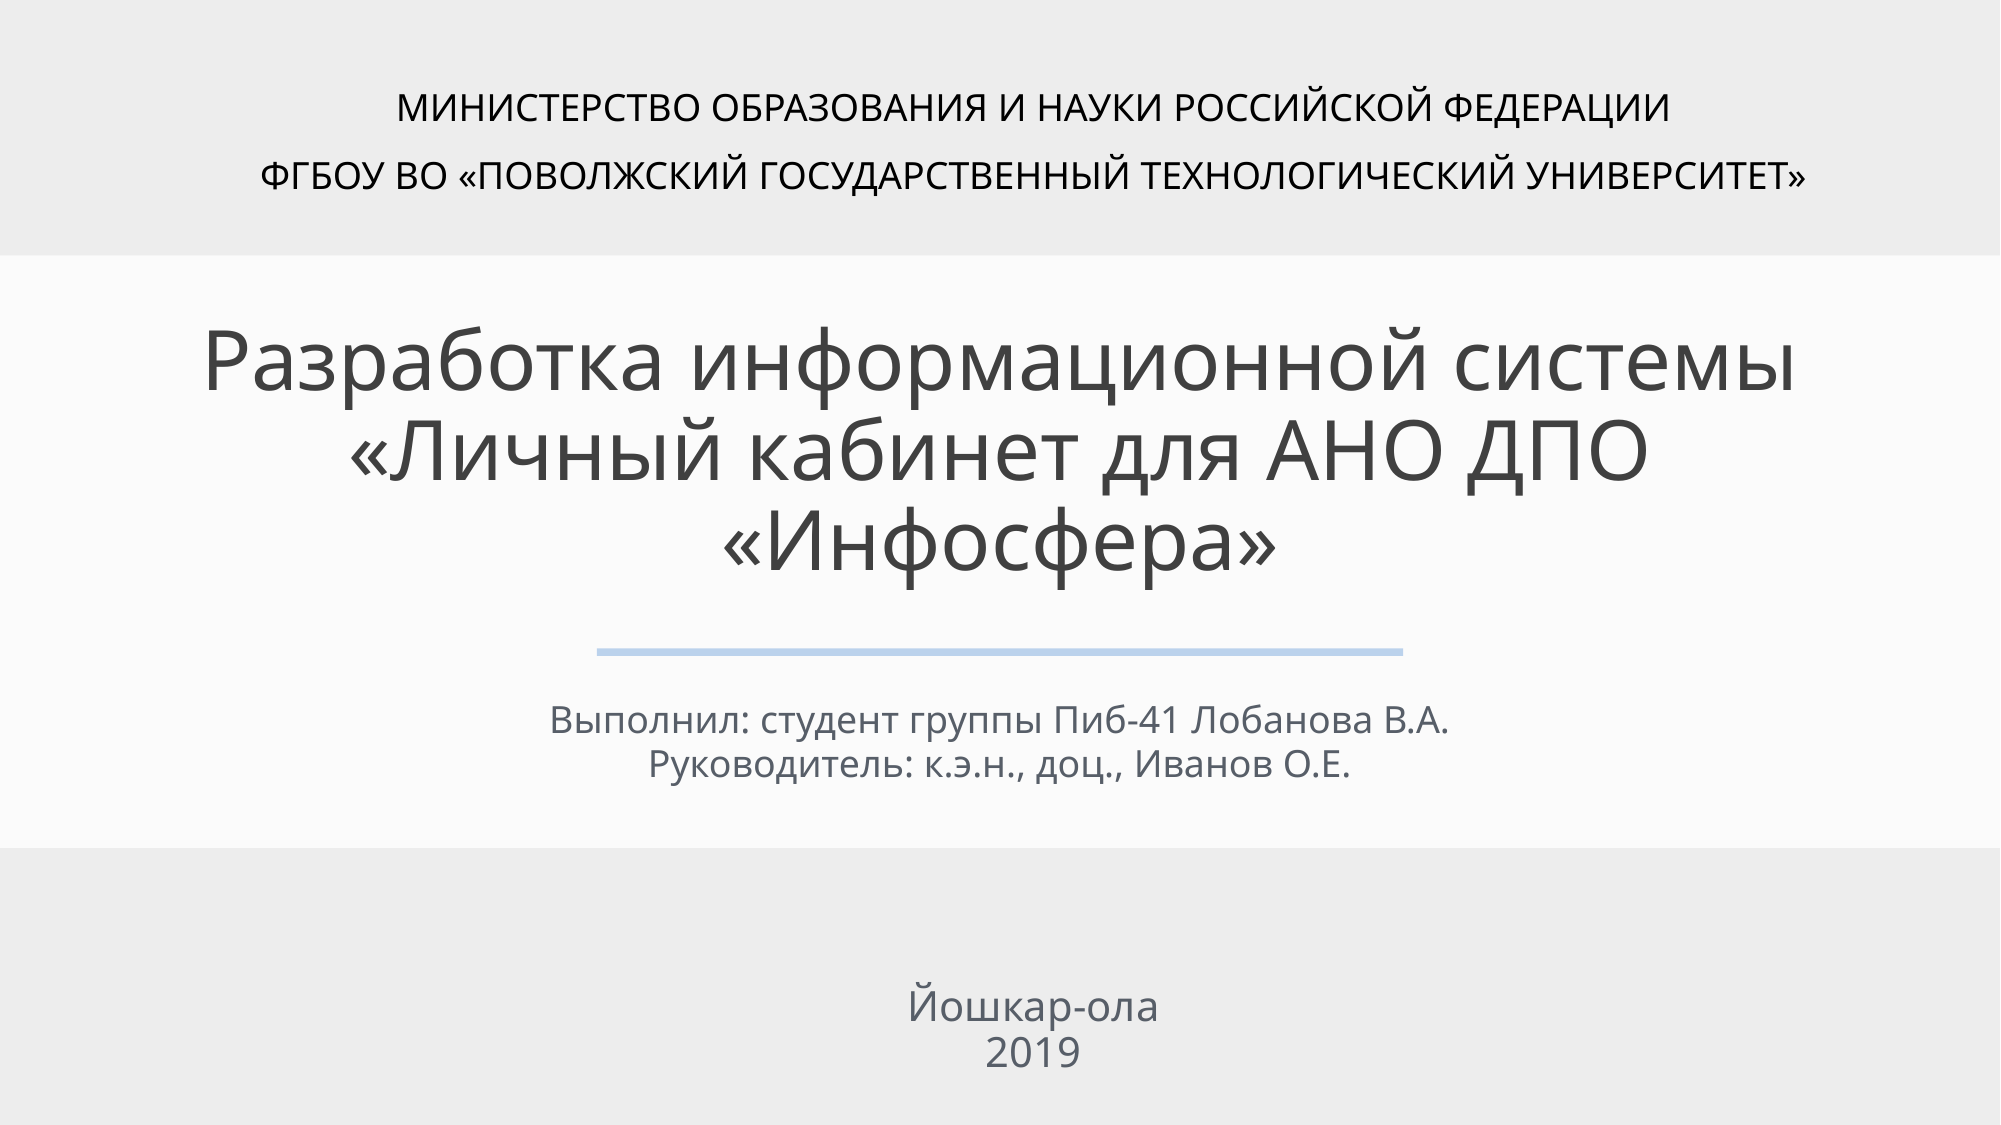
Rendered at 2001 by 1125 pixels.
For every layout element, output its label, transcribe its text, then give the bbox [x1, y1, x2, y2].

title Разработка информационной системы «Личный кабинет для АНО ДПО «Инфосфера» [177, 230, 1823, 596]
text_box [596, 647, 1404, 657]
text_box Йошкар-ола 2019 [283, 994, 1784, 1104]
text_box [0, 254, 2000, 849]
subtitle Выполнил: студент группы Пиб-41 Лобанова В.А. Руководитель: к.э.н., доц., Иванов О.Е. [249, 708, 1750, 818]
text_box МИНИСТЕРСТВО ОБРАЗОВАНИЯ И НАУКИ РОССИЙСКОЙ ФЕДЕРАЦИИ ФГБОУ ВО «ПОВОЛЖСКИЙ ГОСУДАРСТВЕННЫЙ ТЕХНОЛОГИЧЕСКИЙ УНИВЕРСИТЕТ» [211, 43, 1857, 205]
